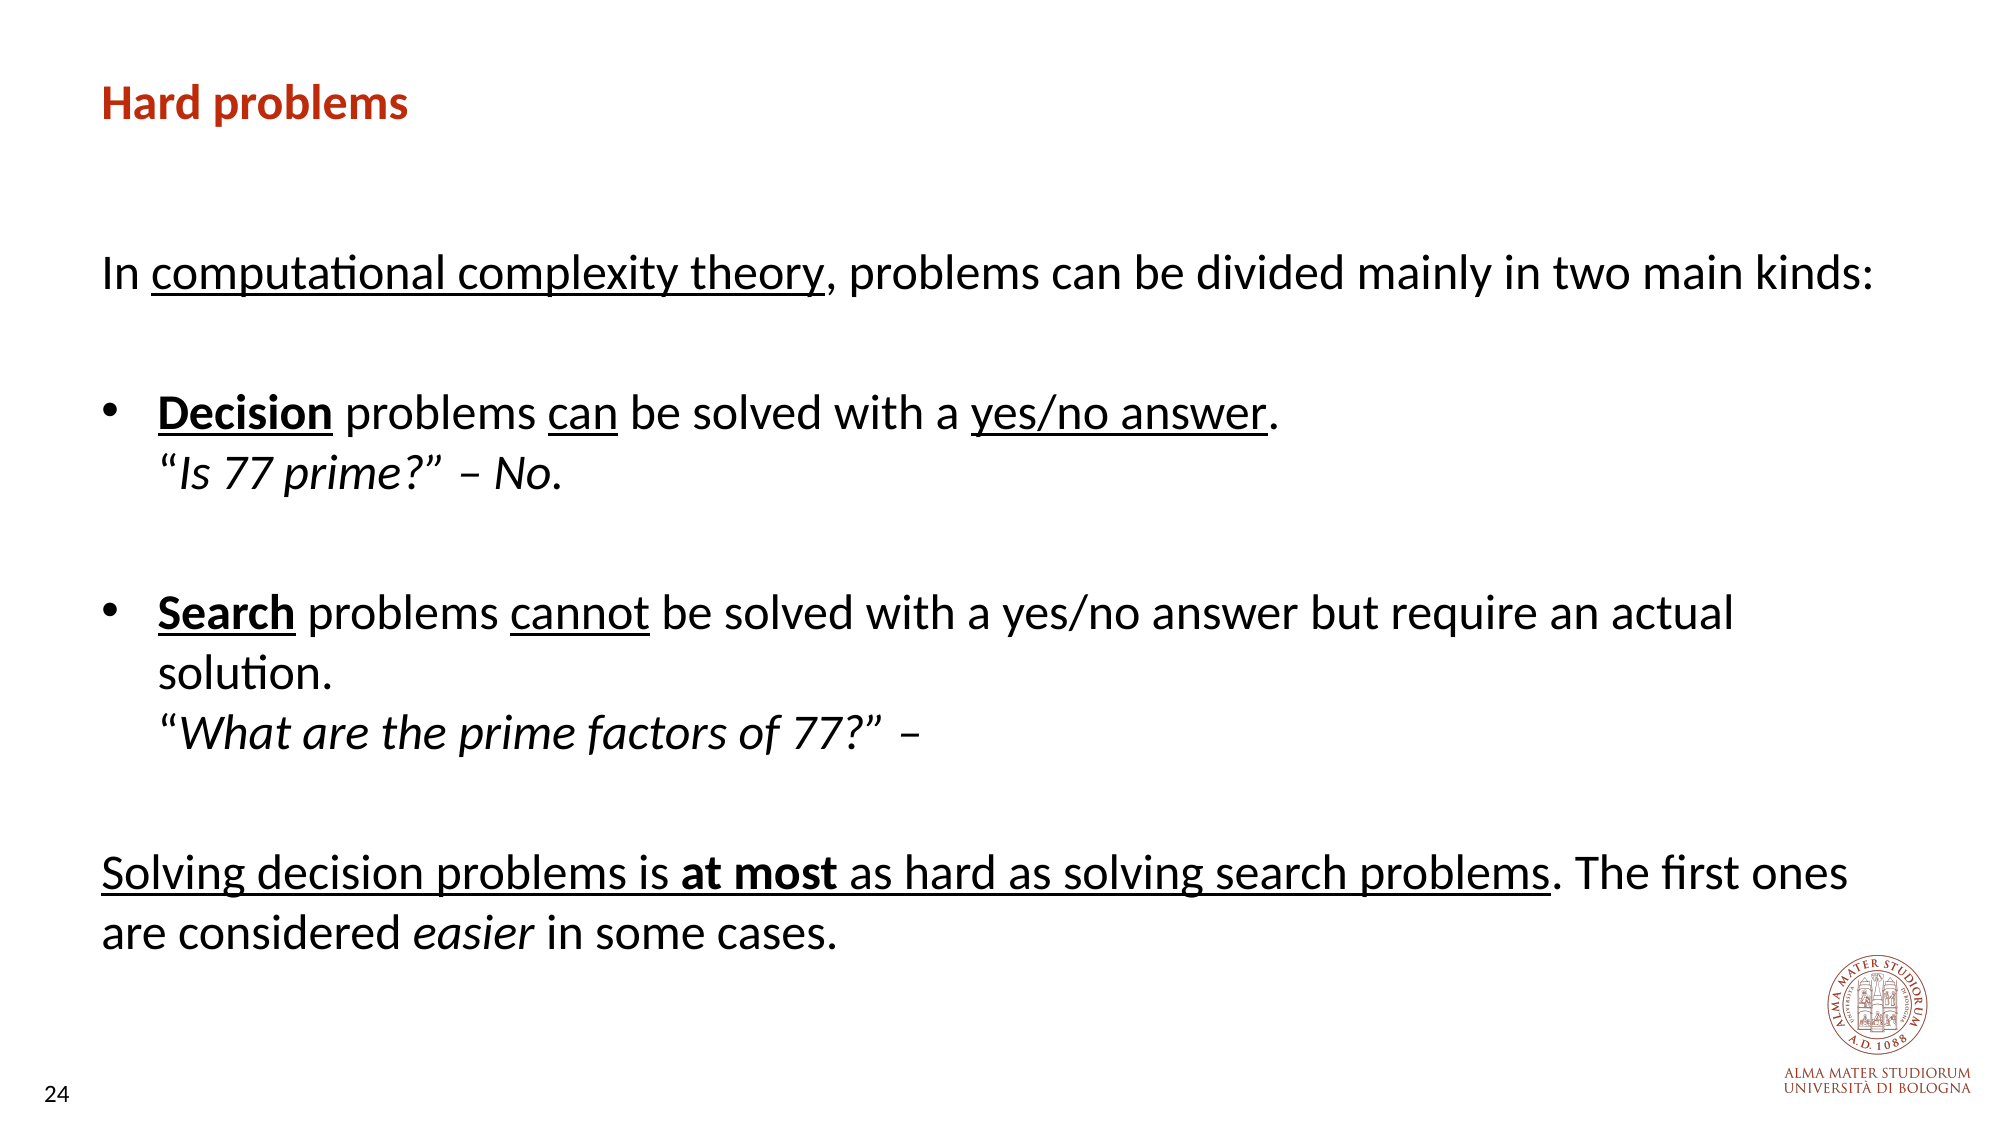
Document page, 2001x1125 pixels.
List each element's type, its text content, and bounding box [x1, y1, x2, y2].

picture [1784, 955, 1971, 1093]
title Hard problems [86, 62, 1469, 193]
